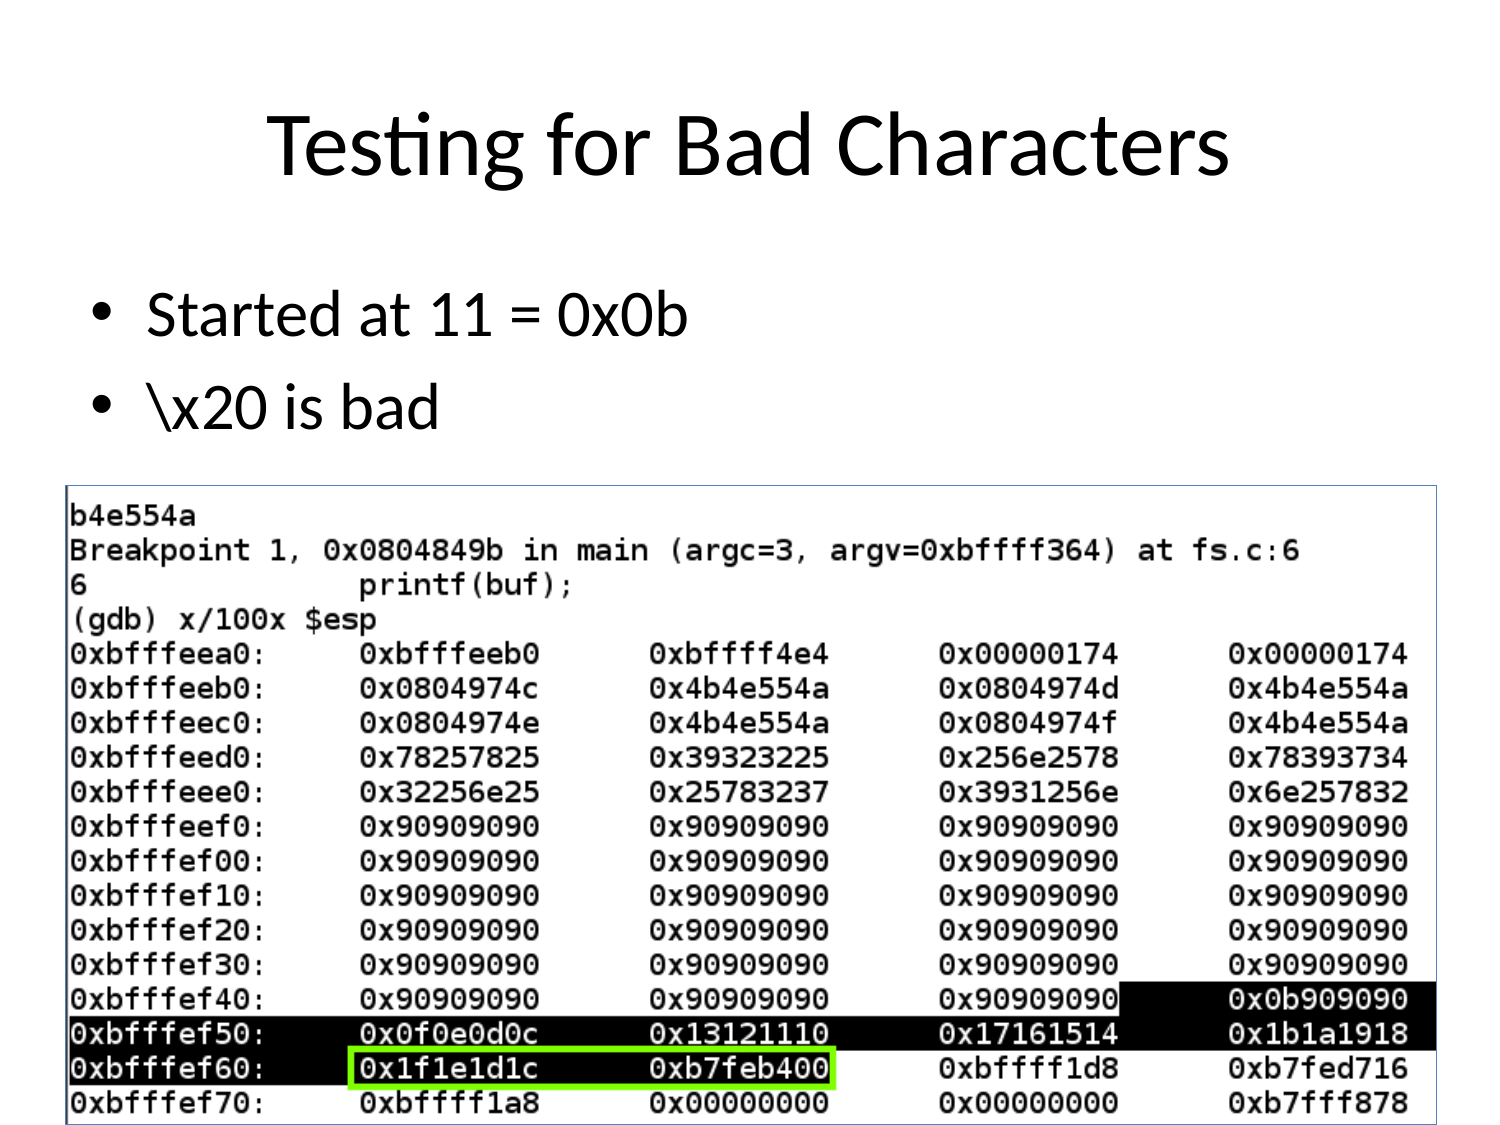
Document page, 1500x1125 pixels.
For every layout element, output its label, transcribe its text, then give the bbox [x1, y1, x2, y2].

list Started at 11 = 0x0b \x20 is bad [75, 262, 1425, 483]
picture [65, 484, 1438, 1125]
title Testing for Bad Characters [75, 45, 1425, 233]
